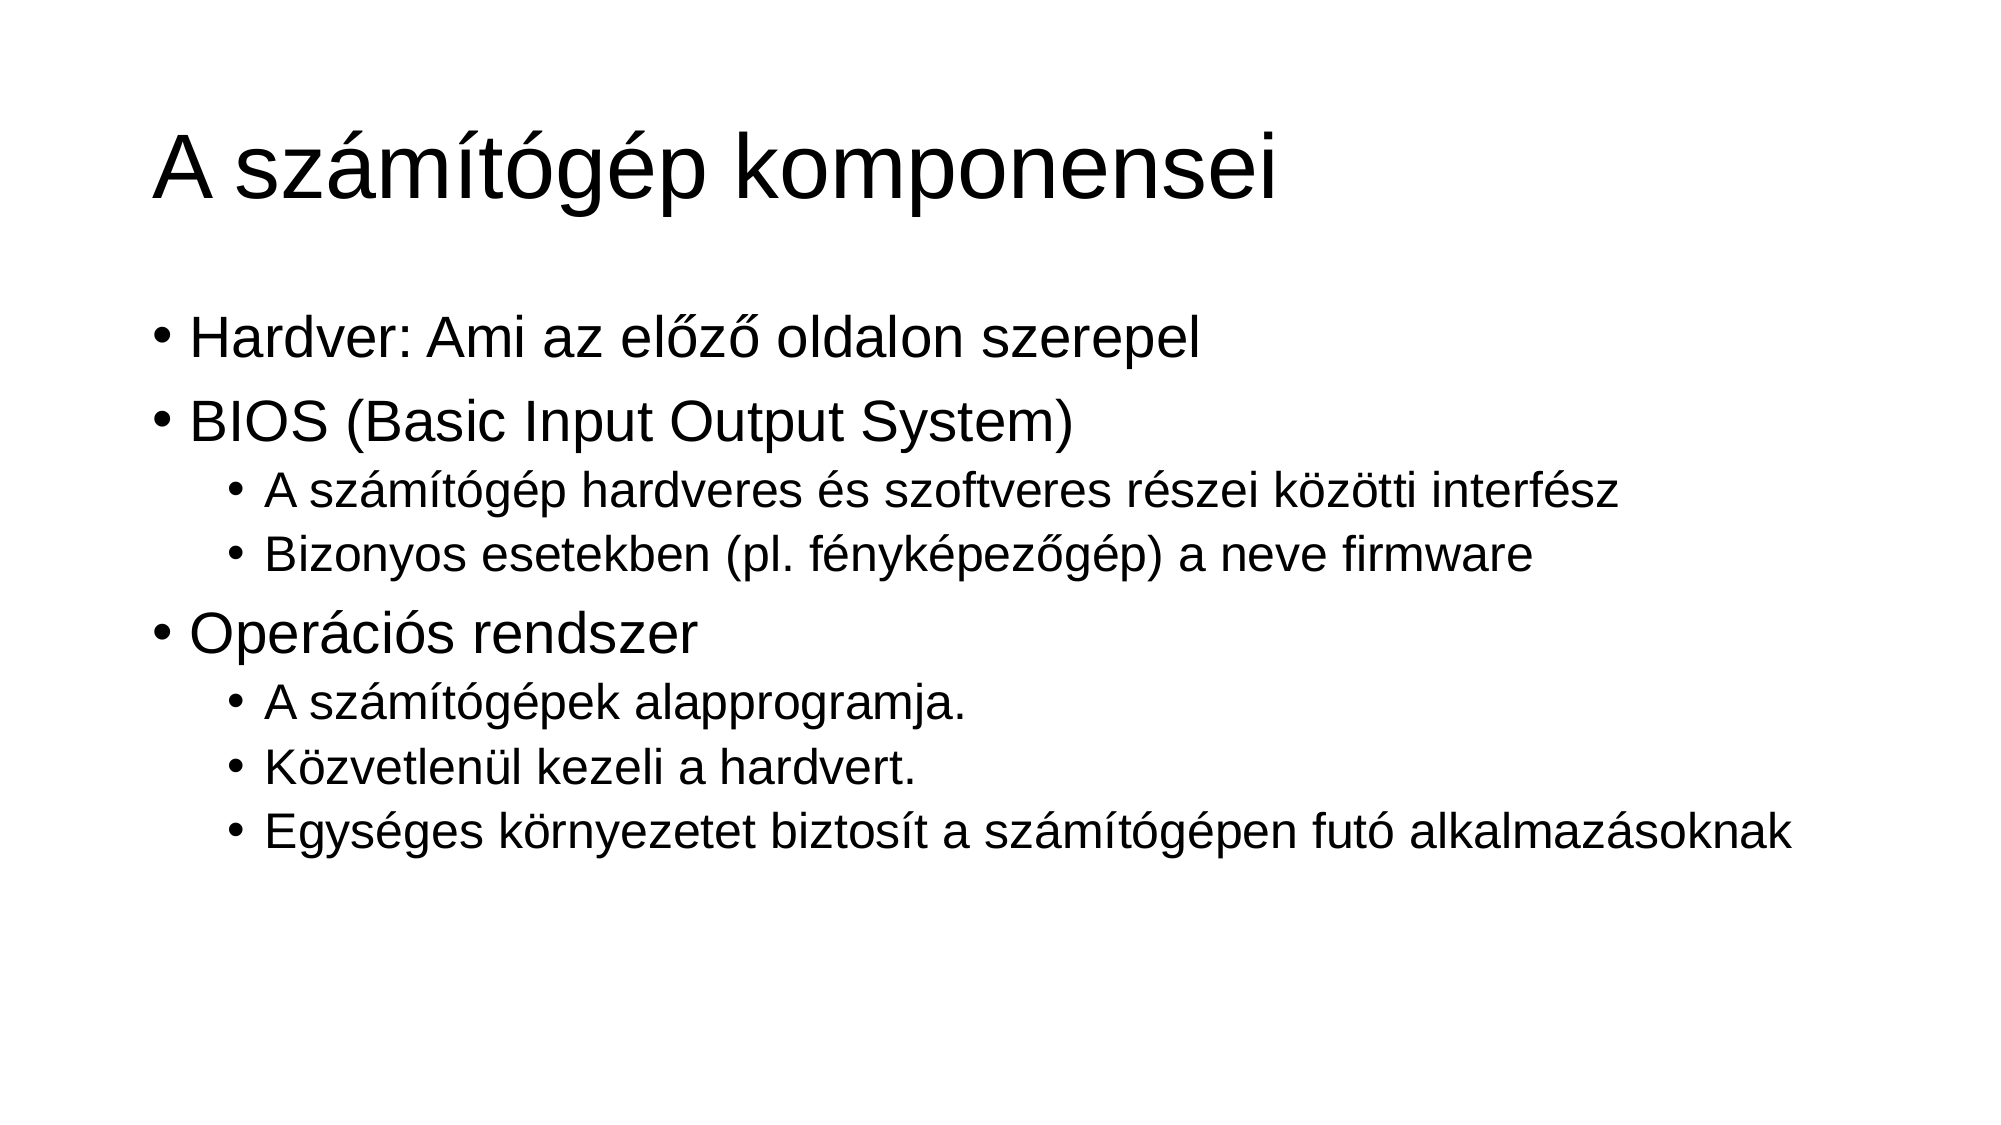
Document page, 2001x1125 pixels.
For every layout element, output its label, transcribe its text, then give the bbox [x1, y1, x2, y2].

list Hardver: Ami az előző oldalon szerepel BIOS (Basic Input Output System) A számítógép hardveres és szoftveres részei közötti interfész Bizonyos esetekben (pl. fényképezőgép) a neve firmware Operációs rendszer A számítógépek alapprogramja. Közvetlenül kezeli a hardvert. Egységes környezetet biztosít a számítógépen futó alkalmazásoknak [137, 299, 1863, 1014]
title A számítógép komponensei [137, 59, 1863, 278]
